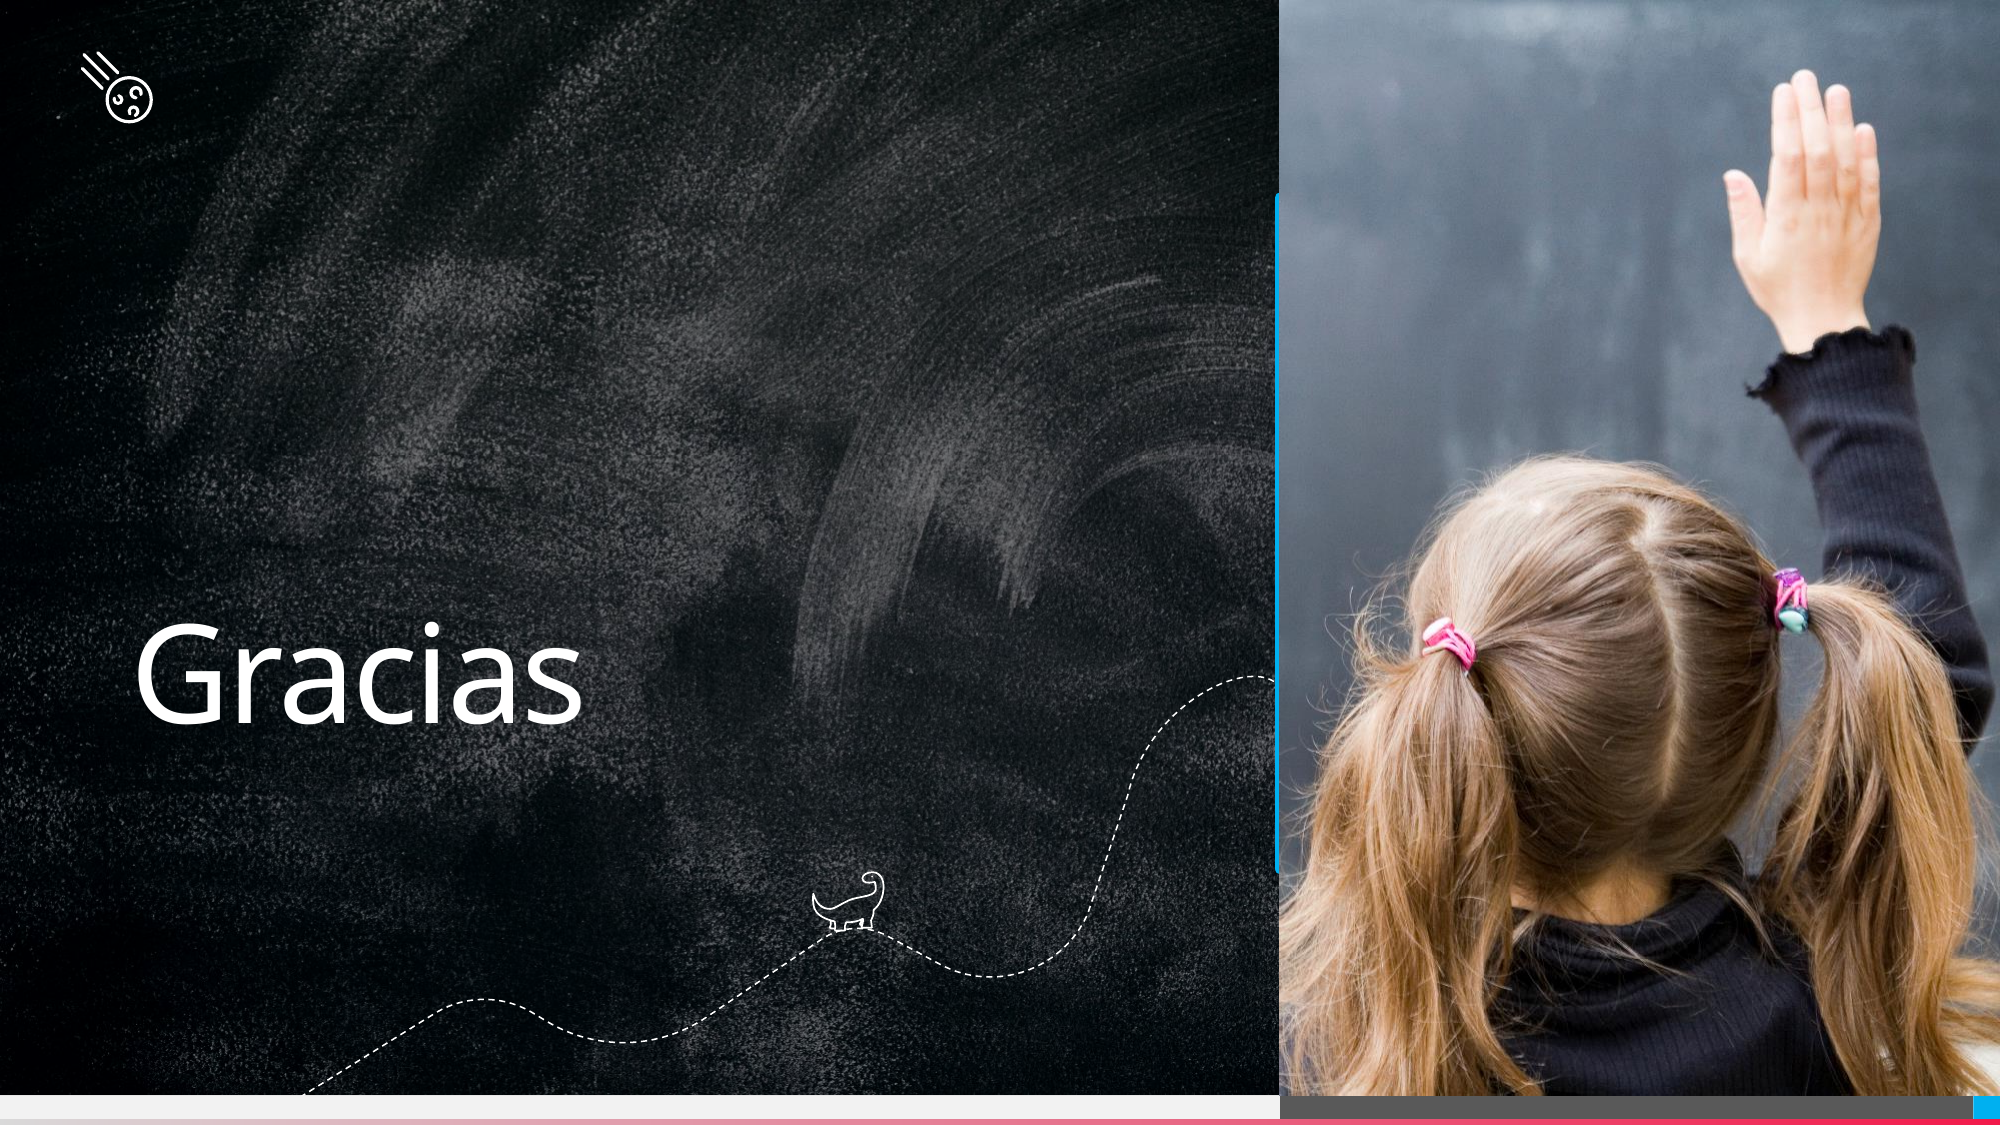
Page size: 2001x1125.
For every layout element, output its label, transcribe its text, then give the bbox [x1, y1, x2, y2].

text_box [80, 50, 154, 124]
title Gracias [130, 497, 748, 752]
text_box [812, 871, 885, 932]
picture [0, 0, 2000, 1096]
